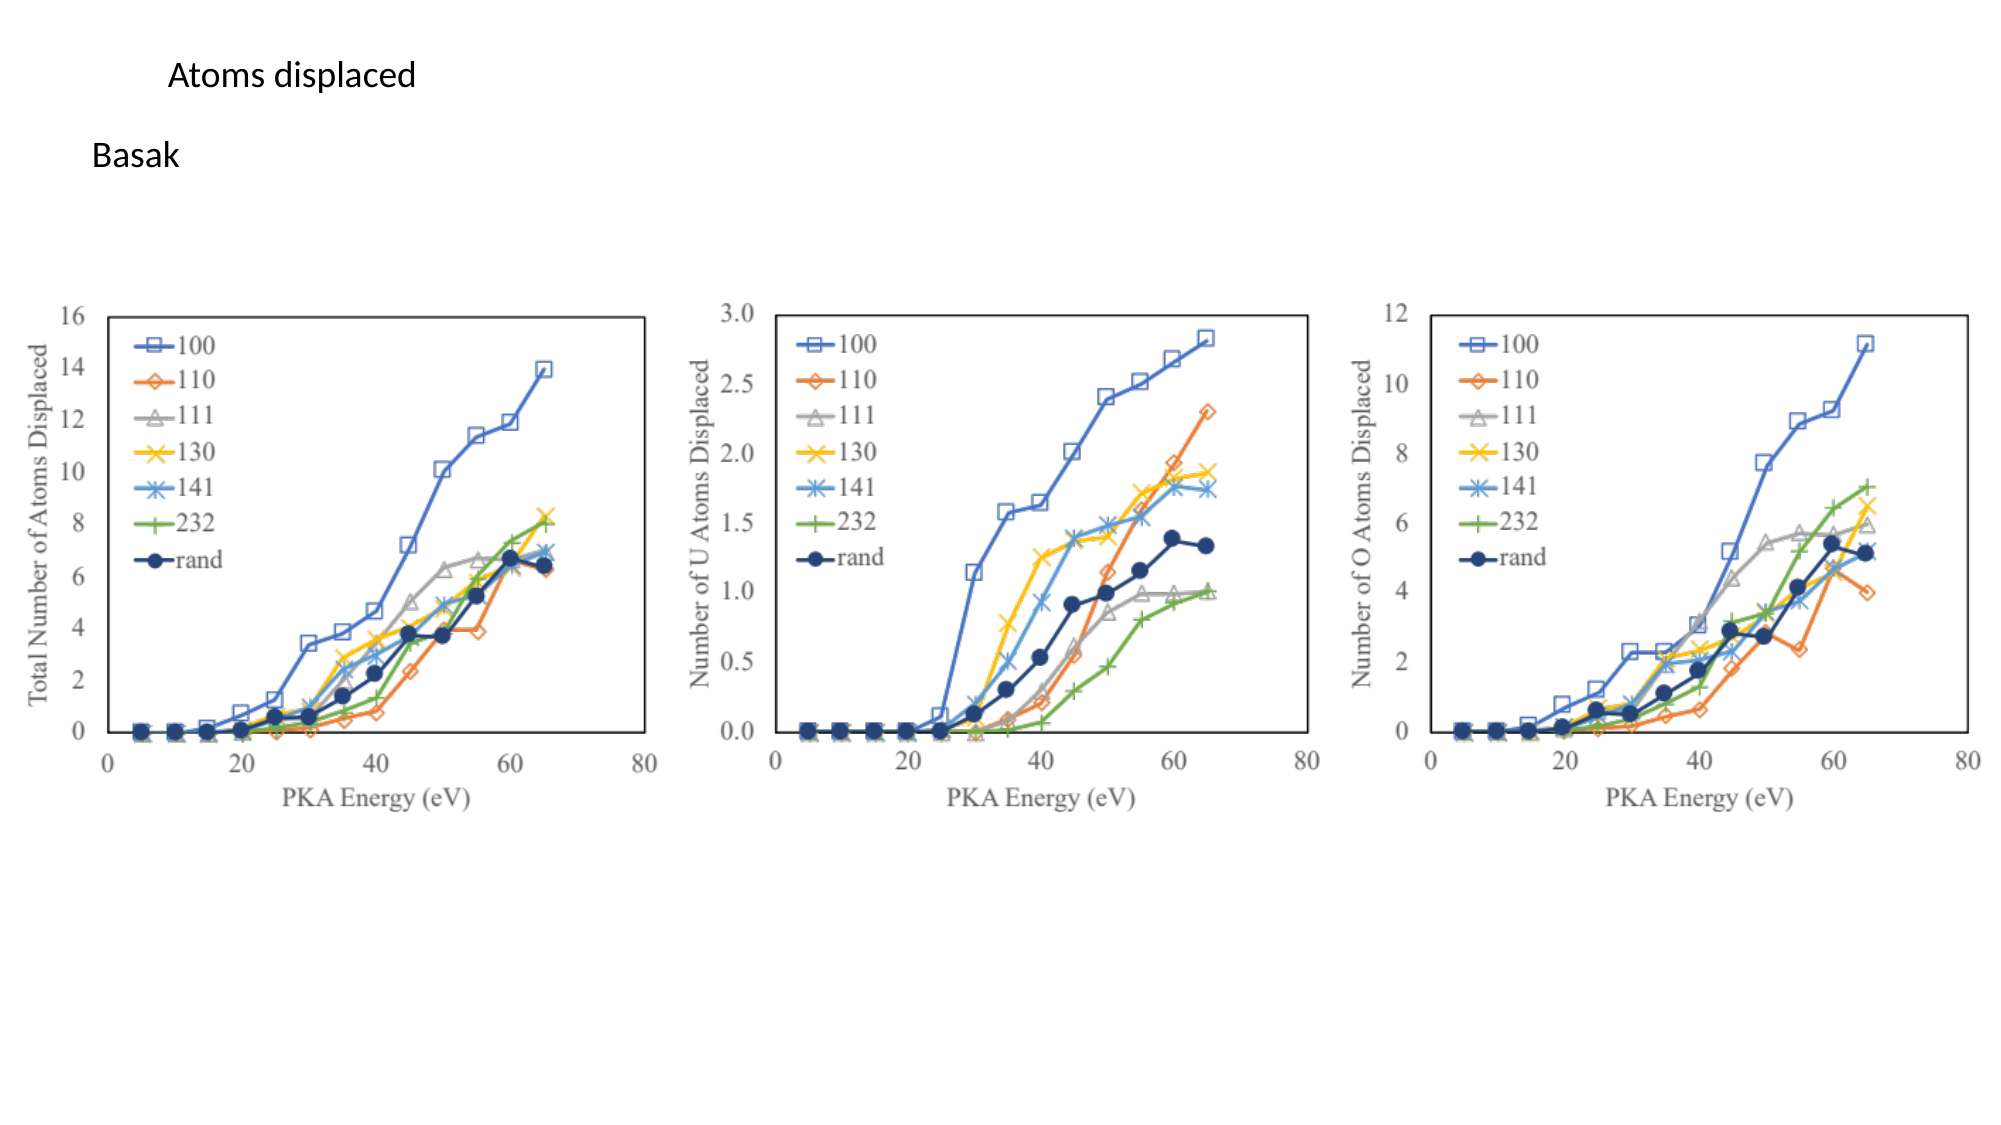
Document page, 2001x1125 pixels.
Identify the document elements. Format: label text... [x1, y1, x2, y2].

text_box Basak [77, 122, 431, 183]
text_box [0, 292, 2000, 833]
text_box Atoms displaced [153, 42, 507, 103]
